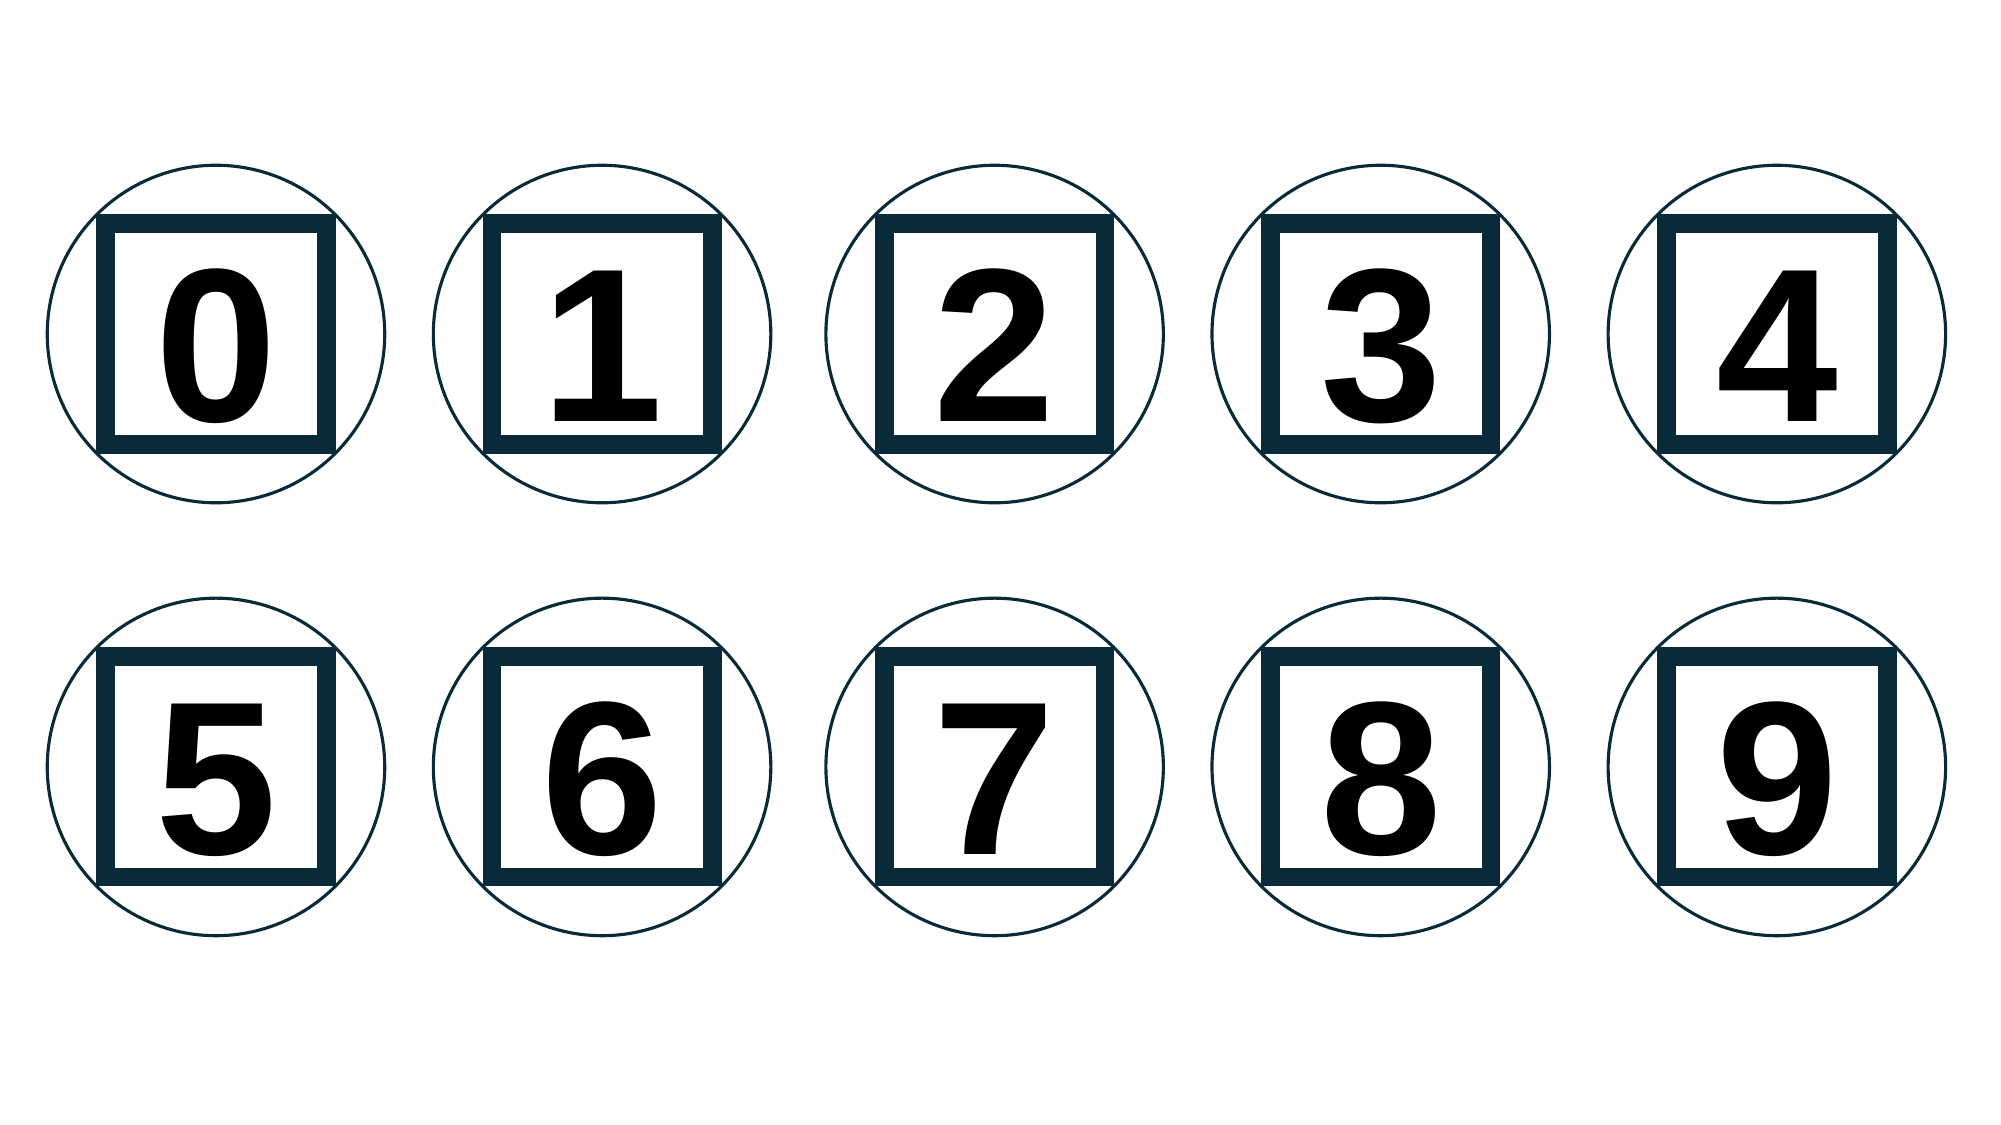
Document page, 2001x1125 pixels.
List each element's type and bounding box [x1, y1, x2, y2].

text_box [46, 597, 386, 937]
text_box [1607, 164, 1947, 504]
text_box [1607, 597, 1947, 937]
text_box [1211, 164, 1550, 504]
text_box [1211, 597, 1550, 937]
text_box [432, 164, 772, 504]
text_box [432, 597, 772, 937]
text_box [825, 164, 1164, 504]
text_box [46, 164, 386, 504]
text_box [825, 597, 1164, 937]
